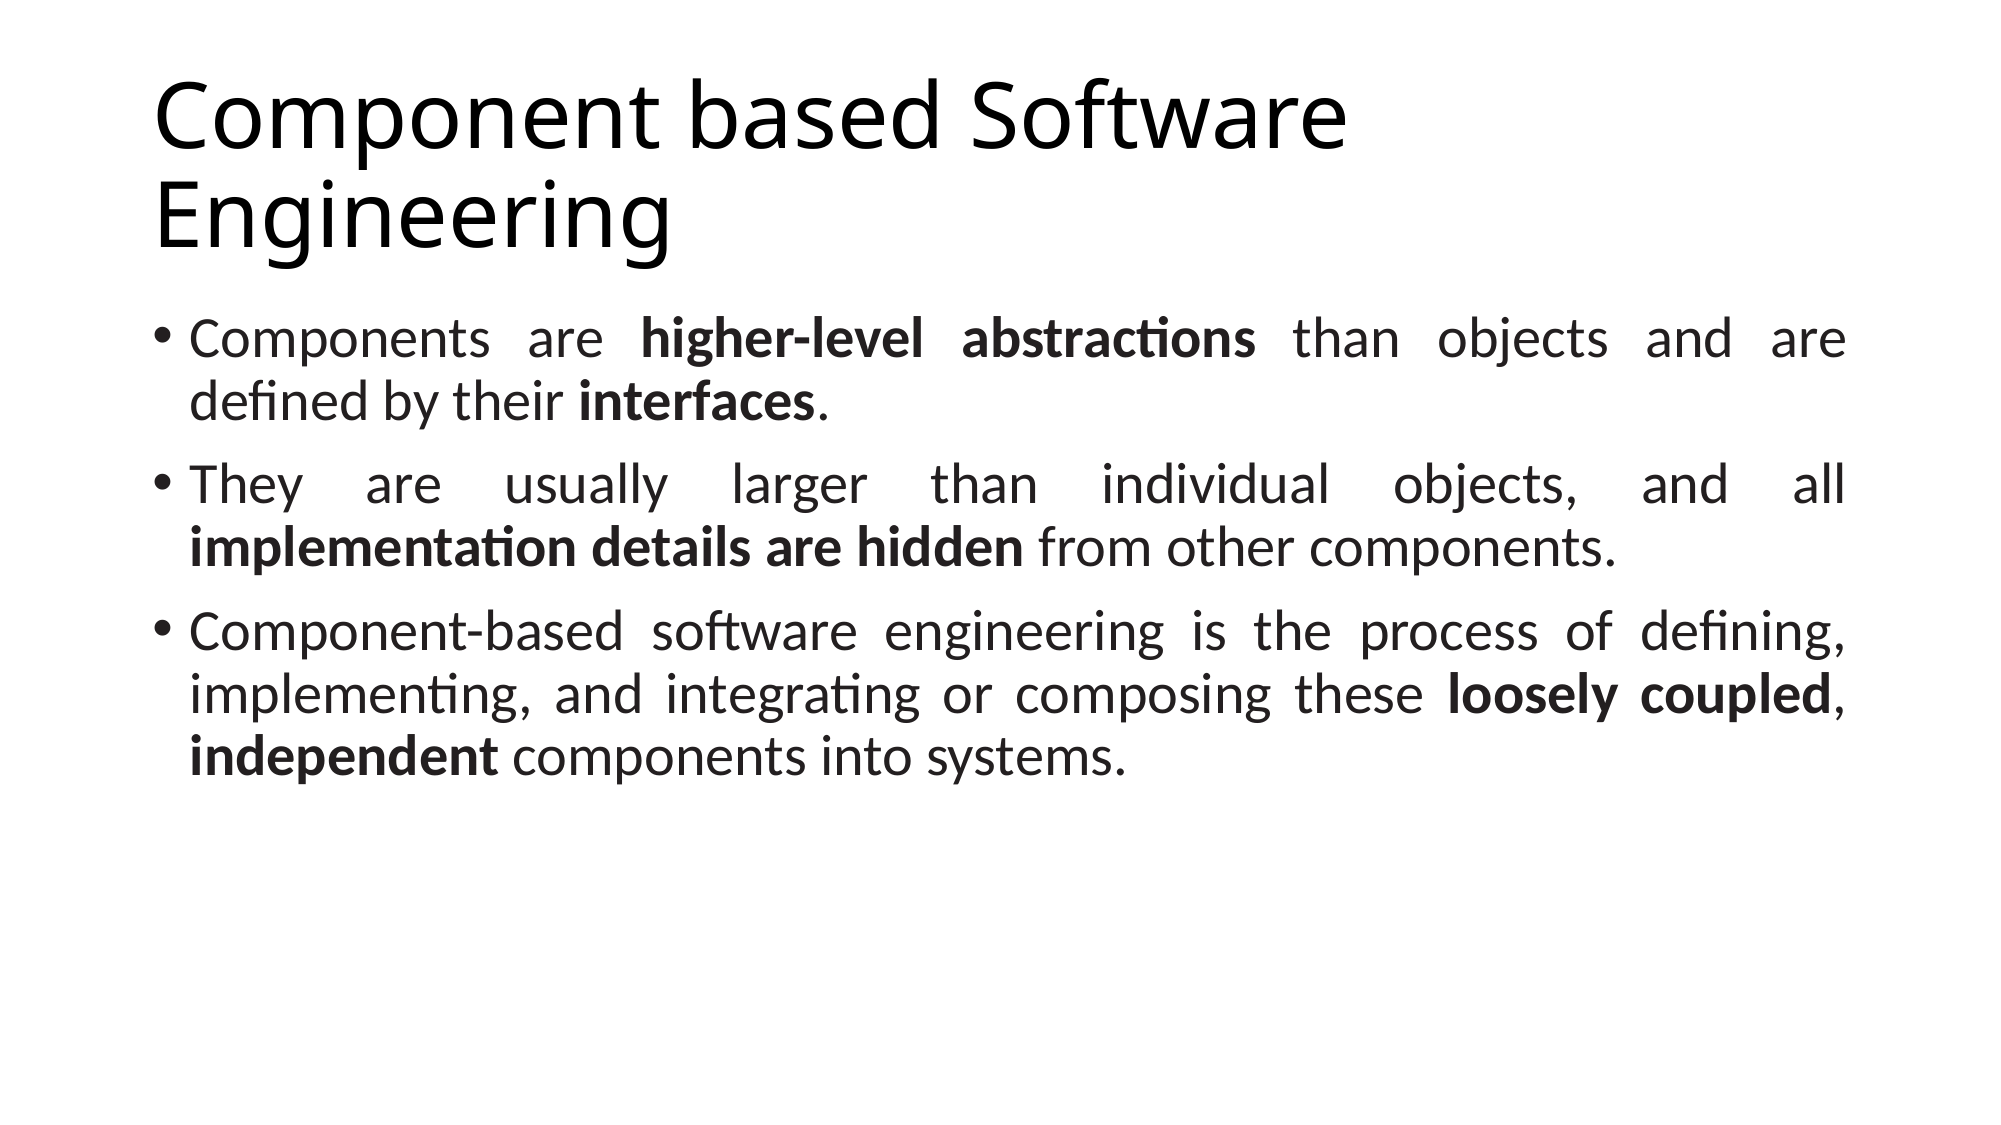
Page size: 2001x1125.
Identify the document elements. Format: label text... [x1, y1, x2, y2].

list Components are higher-level abstractions than objects and are defined by their interfaces. They are usually larger than individual objects, and all implementation details are hidden from other components. Component-based software engineering is the process of defining, implementing, and integrating or composing these loosely coupled, independent components into systems. [137, 299, 1863, 1014]
title Component based Software Engineering [137, 59, 1863, 278]
